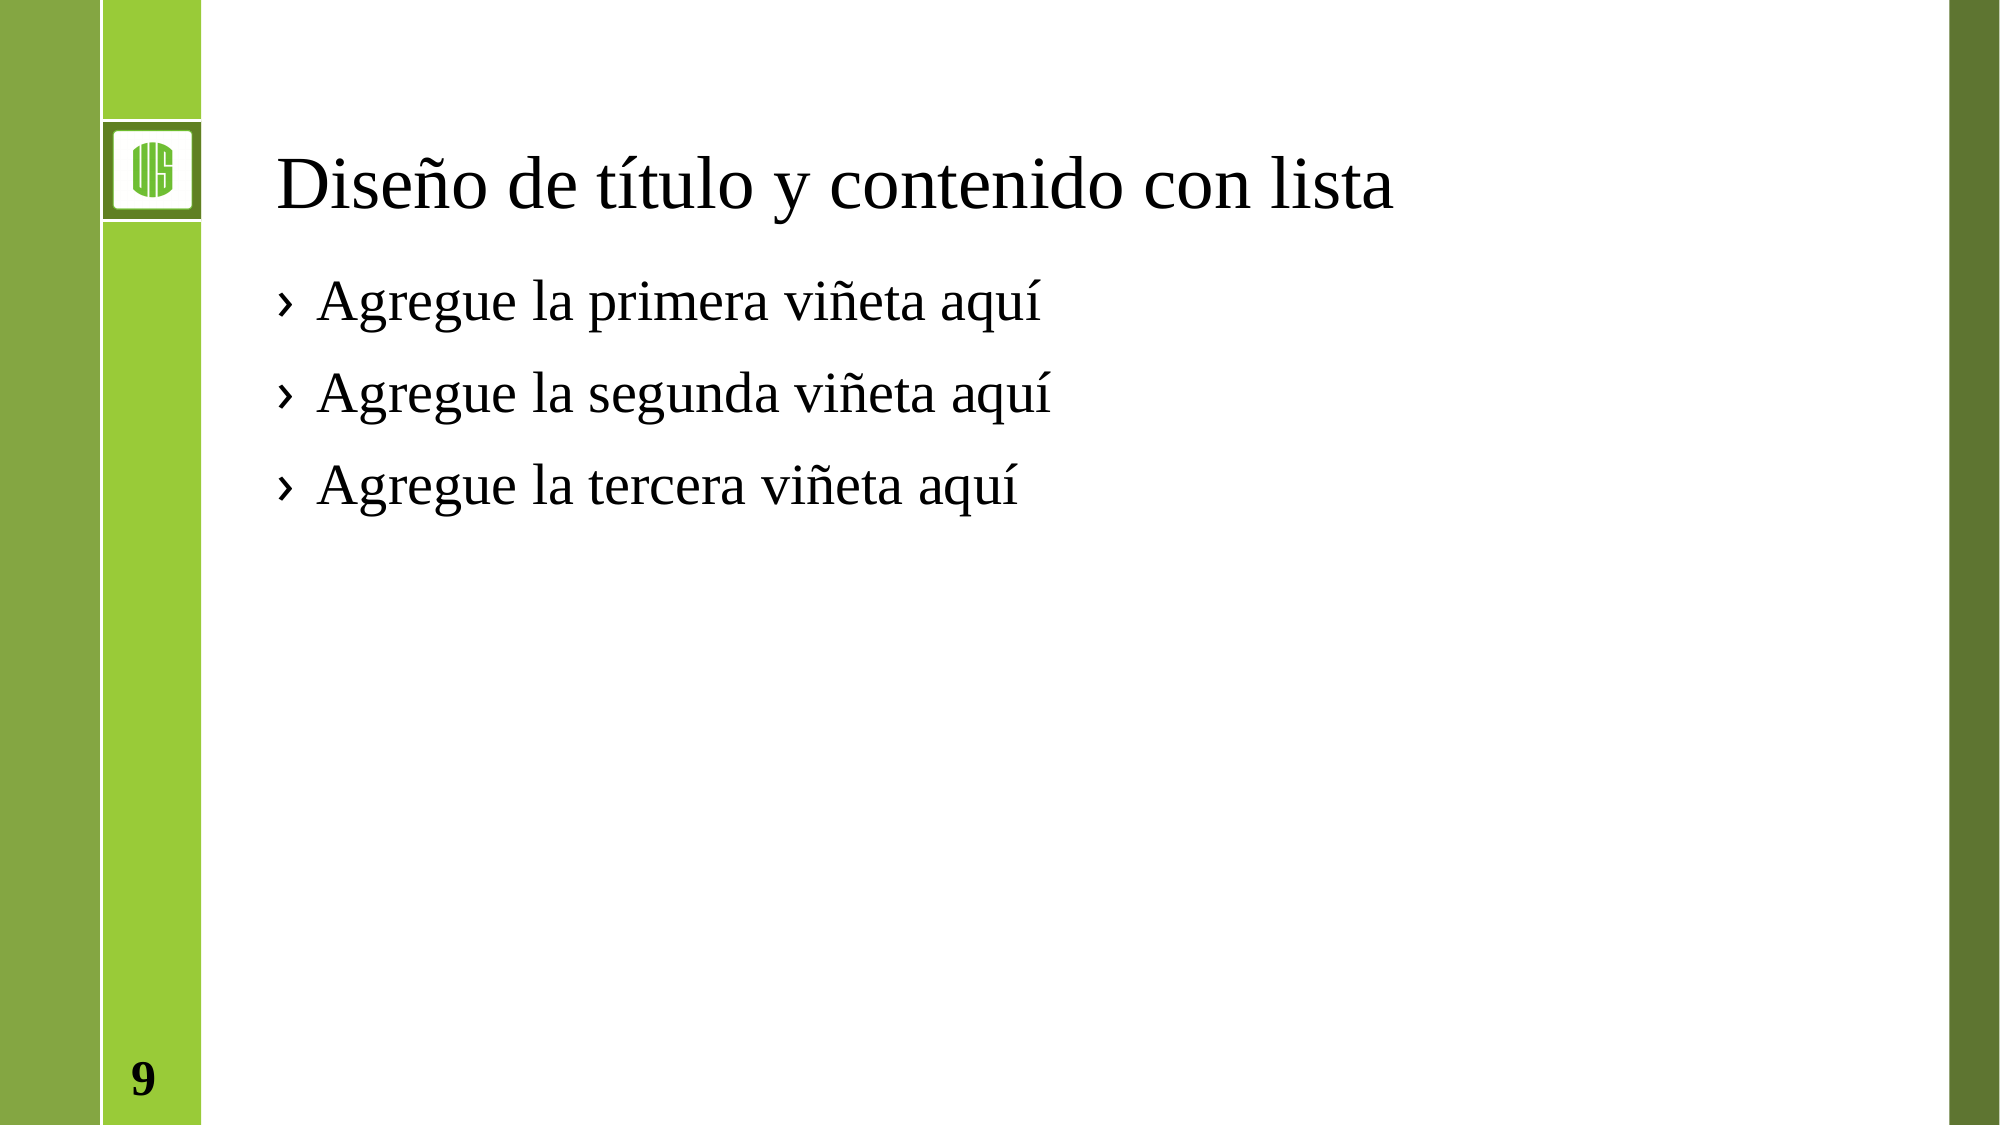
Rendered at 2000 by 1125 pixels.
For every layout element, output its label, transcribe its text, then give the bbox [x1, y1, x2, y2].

title Diseño de título y contenido con lista [261, 29, 1867, 233]
picture [112, 129, 193, 211]
text_box 9 [116, 1037, 189, 1113]
list Agregue la primera viñeta aquí Agregue la segunda viñeta aquí Agregue la tercera viñeta aquí [261, 262, 1867, 1013]
